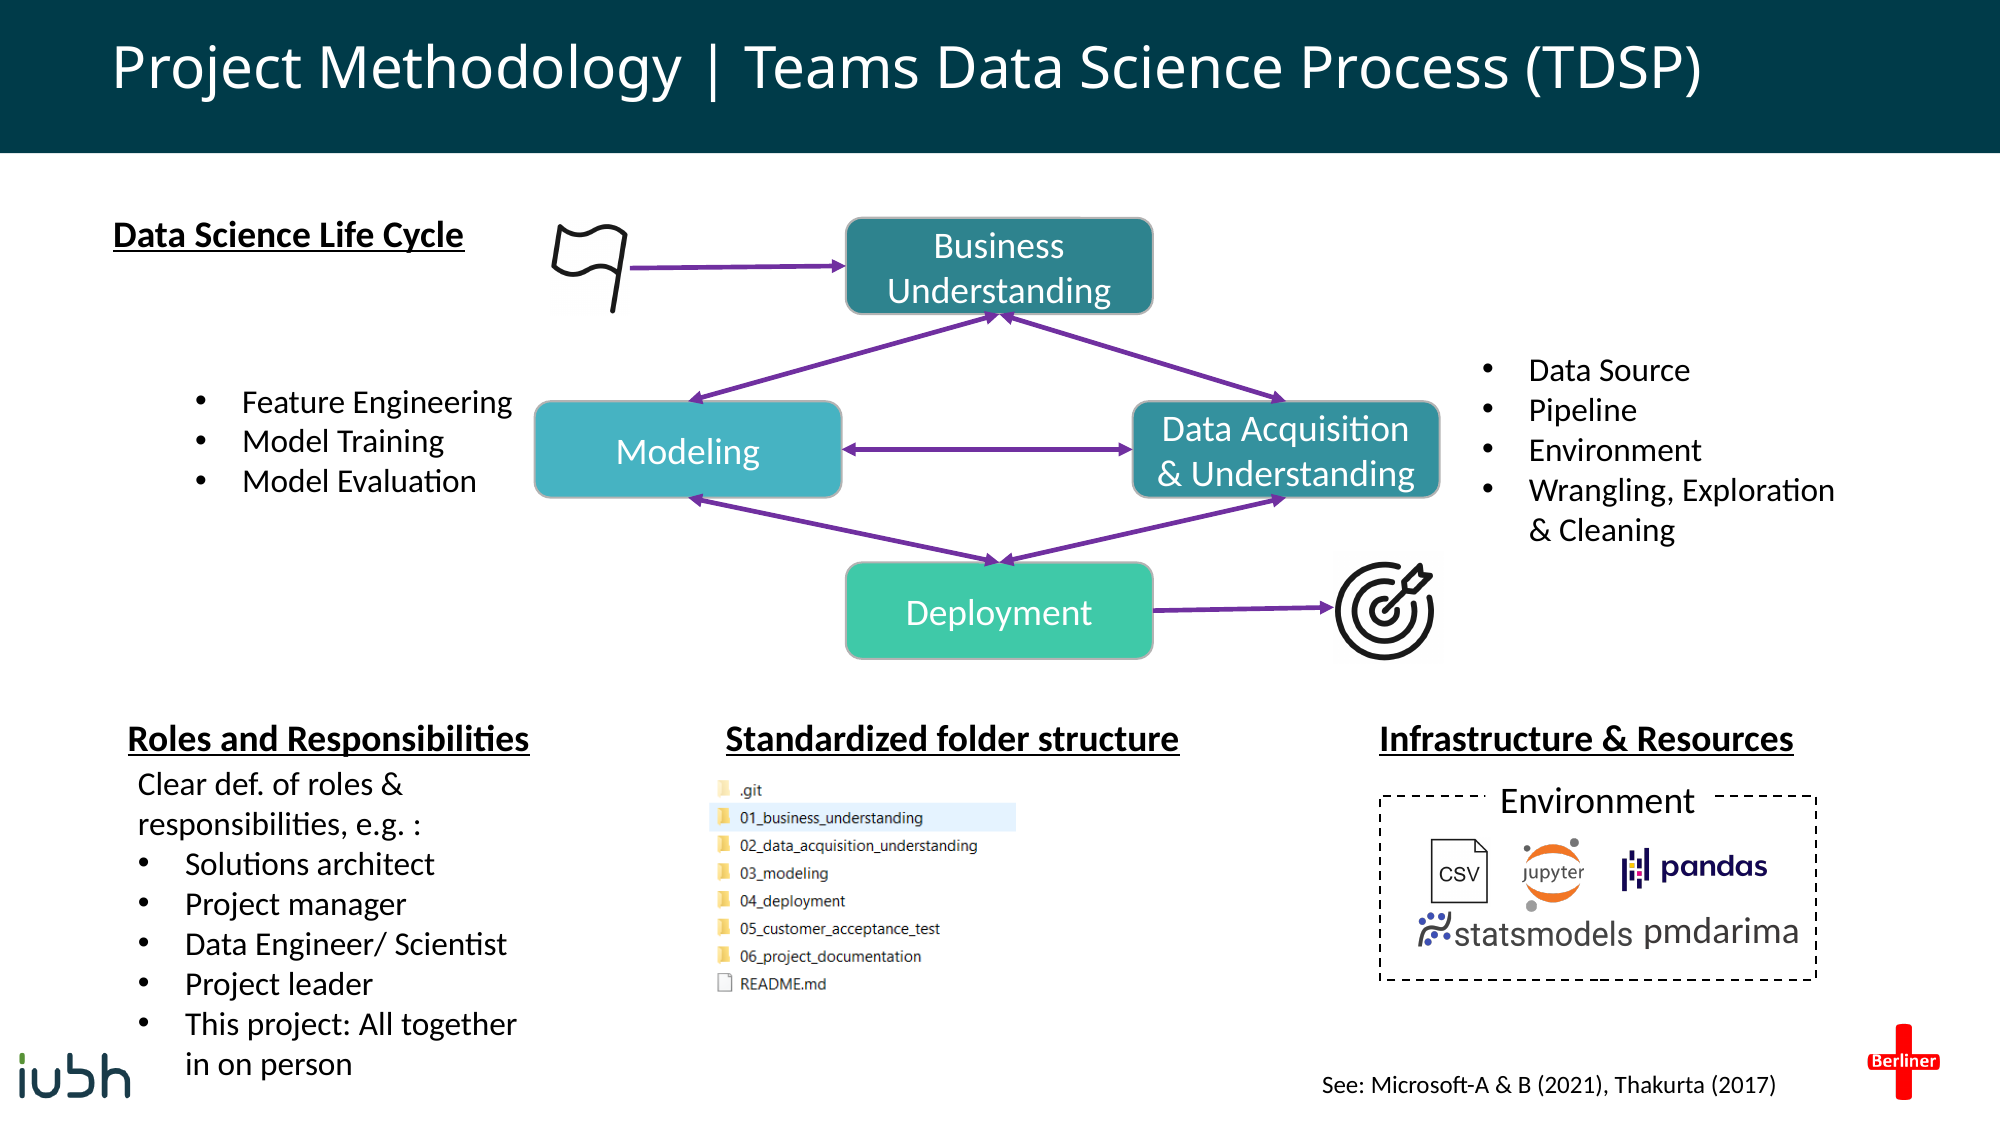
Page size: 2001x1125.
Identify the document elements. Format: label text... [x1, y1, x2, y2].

picture [1429, 837, 1491, 907]
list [1521, 837, 1585, 911]
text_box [688, 497, 999, 563]
text_box Standardized folder structure [710, 706, 1195, 767]
picture [14, 1047, 136, 1107]
text_box Data Source Pipeline Environment Wrangling, Exploration & Cleaning [1467, 340, 1853, 556]
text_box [999, 497, 1287, 563]
text_box Environment [1485, 769, 1711, 829]
text_box [1379, 795, 1817, 981]
text_box Data Science Life Cycle [98, 202, 480, 263]
text_box Modeling [756, 402, 843, 497]
picture [1615, 837, 1773, 902]
picture [550, 220, 630, 316]
picture [1333, 551, 1444, 664]
text_box Roles and Responsibilities [112, 706, 545, 767]
text_box Business Understanding [844, 216, 1154, 314]
text_box See: Microsoft-A & B (2021), Thakurta (2017) [1307, 1061, 1799, 1107]
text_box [688, 314, 1000, 402]
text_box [629, 265, 846, 269]
text_box Infrastructure & Resources [1364, 706, 1810, 767]
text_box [1000, 314, 1287, 402]
text_box Clear def. of roles & responsibilities, e.g. : Solutions architect Project manager Data Engineer/ Scientist Project leader This project: All together in on person [123, 755, 551, 1090]
title Project Methodology | Teams Data Science Process (TDSP) [97, 31, 1771, 112]
text_box Deployment [844, 563, 1154, 660]
text_box Data Acquisition & Understanding [1131, 400, 1441, 499]
picture [1416, 911, 1632, 947]
text_box Feature Engineering Model Training Model Evaluation [180, 372, 756, 507]
picture [699, 772, 1016, 1008]
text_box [1152, 607, 1335, 611]
picture [1766, 907, 2001, 1125]
